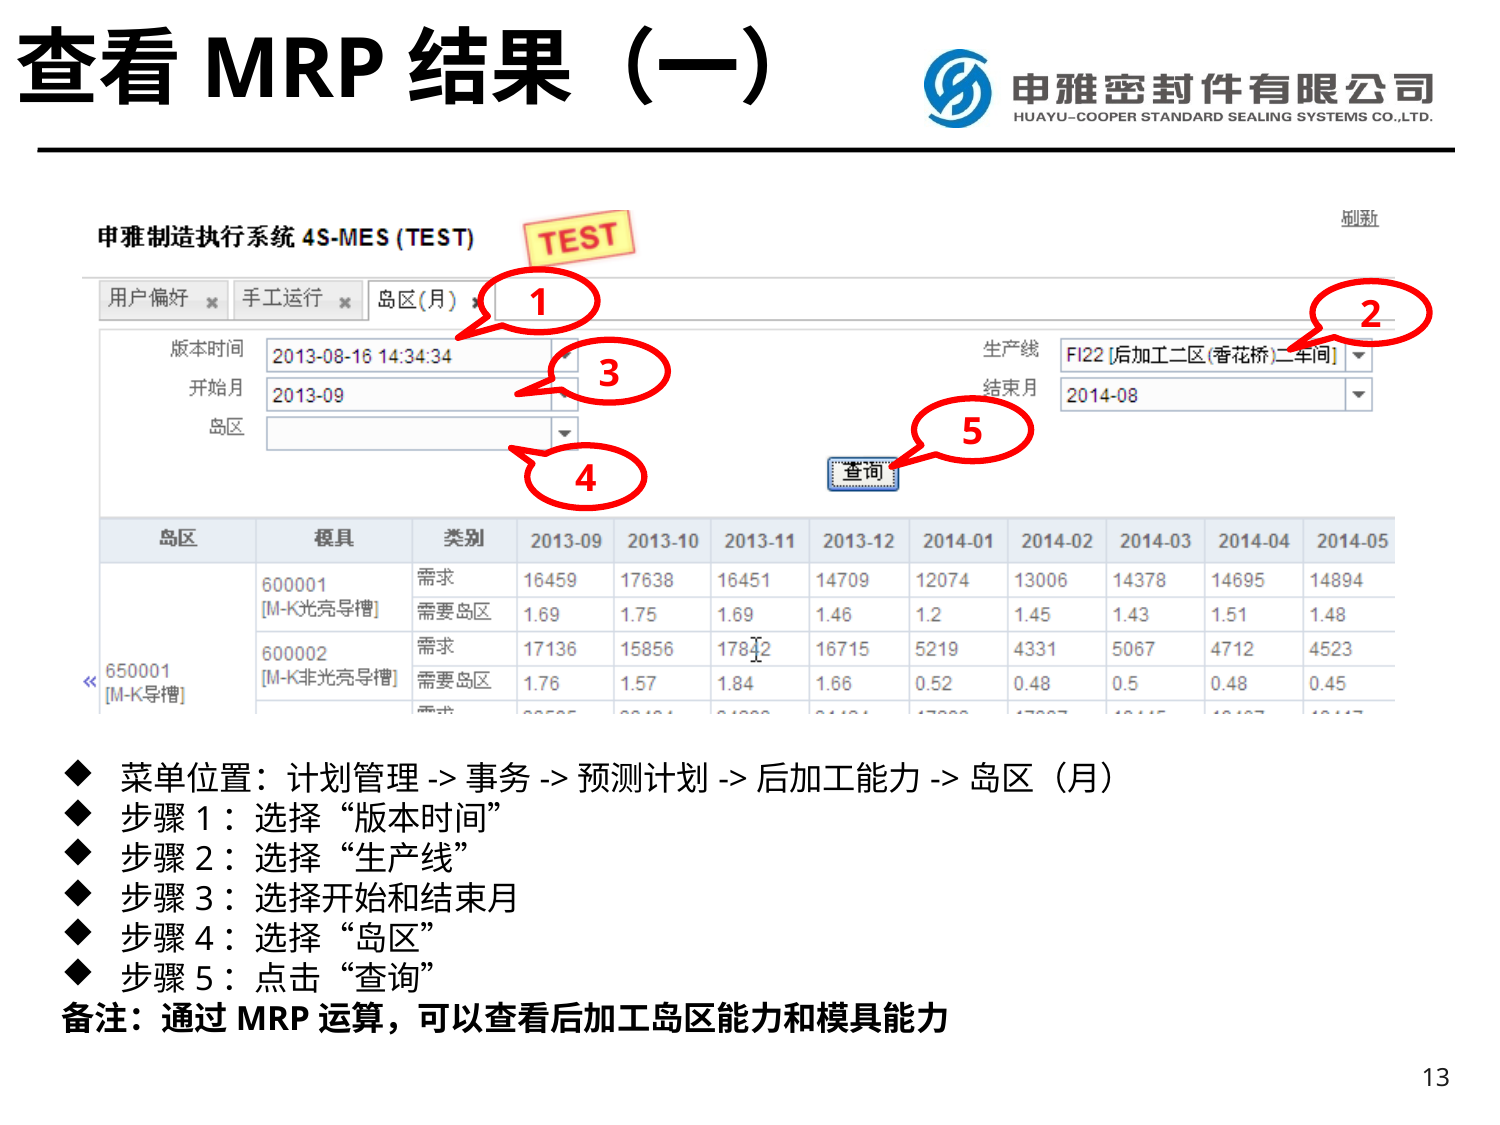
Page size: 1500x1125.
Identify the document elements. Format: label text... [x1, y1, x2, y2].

text_box 菜单位置：计划管理->事务->预测计划->后加工能力->岛区（月） 步骤1：选择“版本时间” 步骤2：选择“生产线” 步骤3：选择开始和结束月 步骤4：选择“岛区” 步骤5：点击“查询” 备注：通过MRP运算，可以查看后加工岛区能力和模具能力 [46, 749, 1465, 1045]
picture [81, 210, 1395, 715]
text_box 2 [1399, 282, 1432, 343]
title 查看MRP结果（一） [0, 0, 1425, 129]
picture [1425, 49, 1433, 128]
